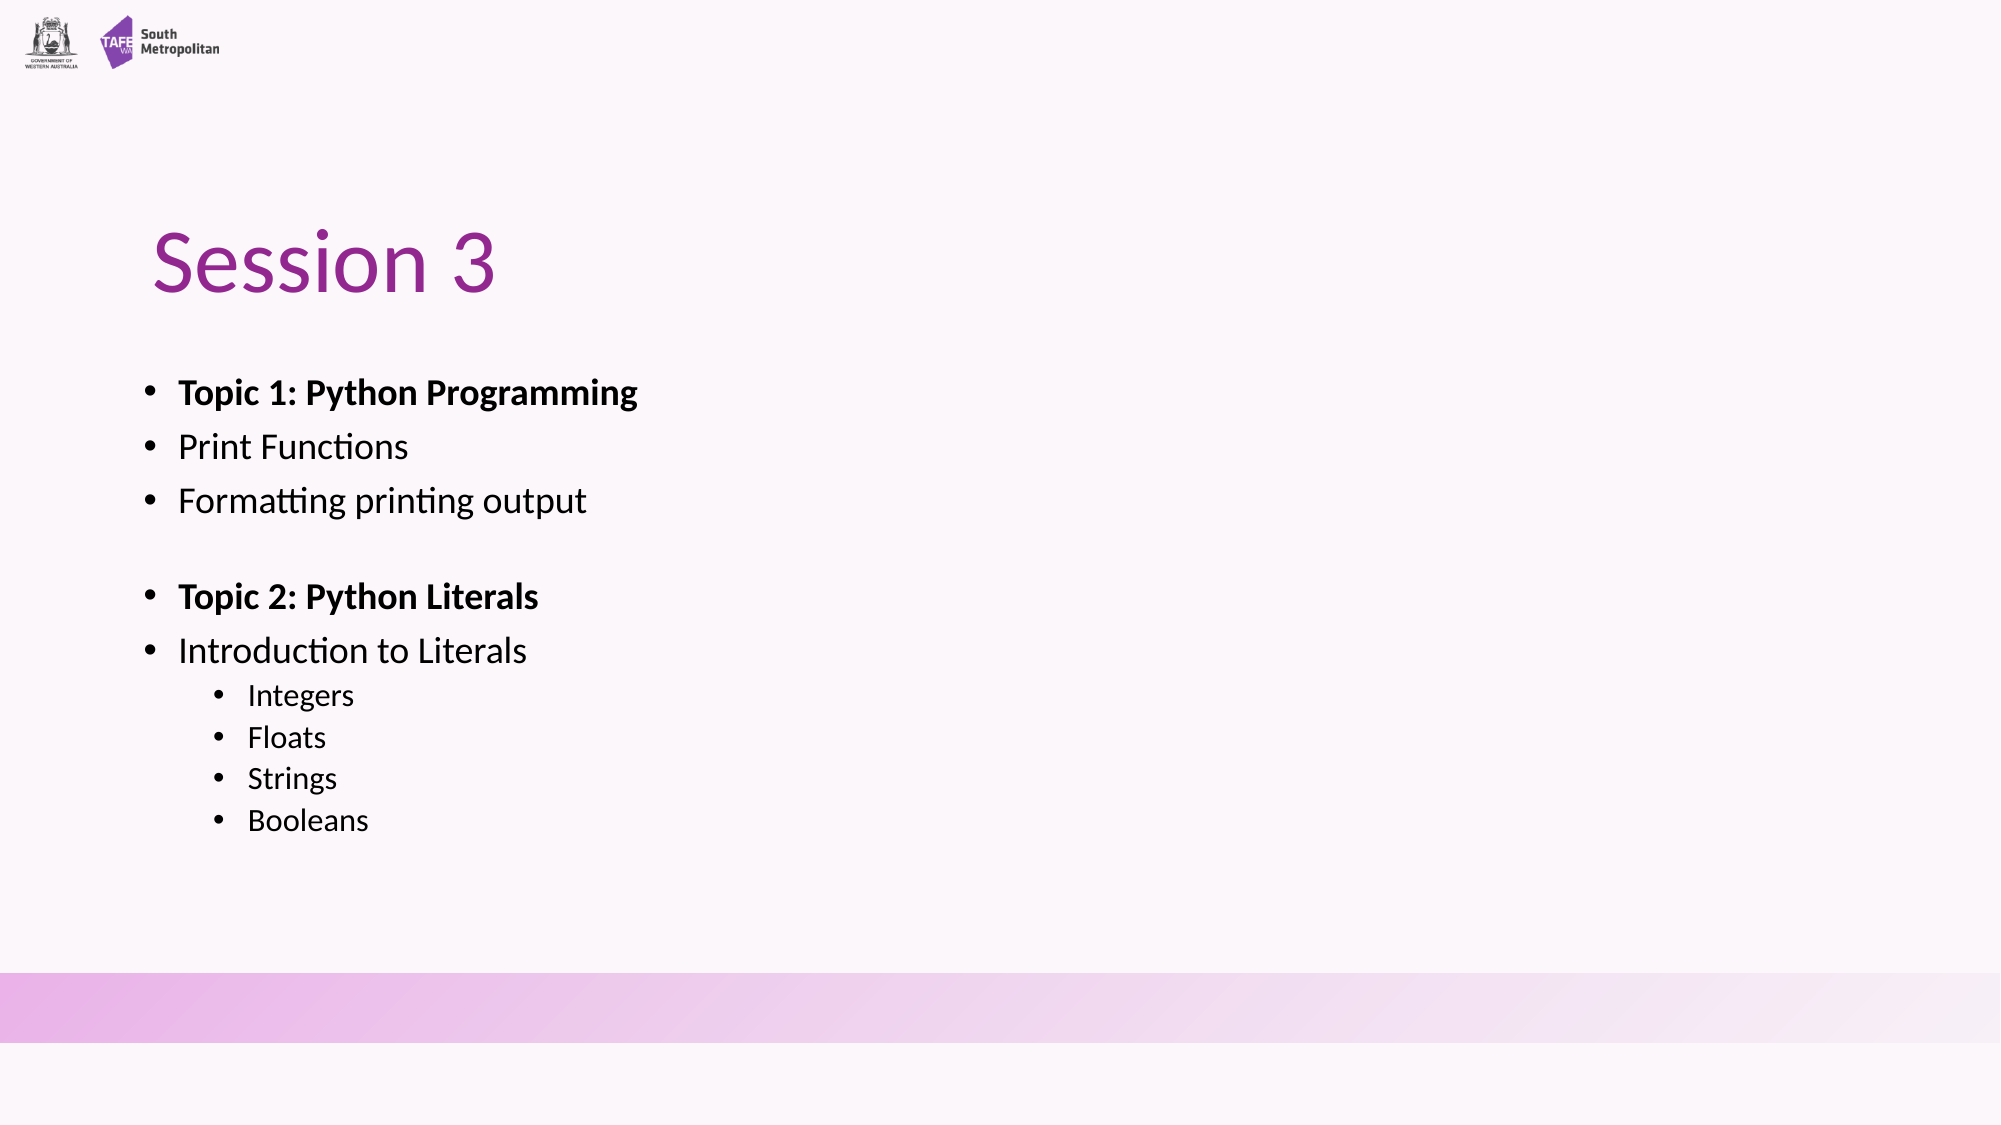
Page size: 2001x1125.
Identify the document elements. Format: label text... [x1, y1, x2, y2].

picture [25, 15, 219, 69]
list Topic 1: Python Programming Print Functions Formatting printing output Topic 2: Python Literals Introduction to Literals Integers Floats Strings Booleans [128, 365, 1854, 847]
title Session 3 [137, 154, 1826, 365]
